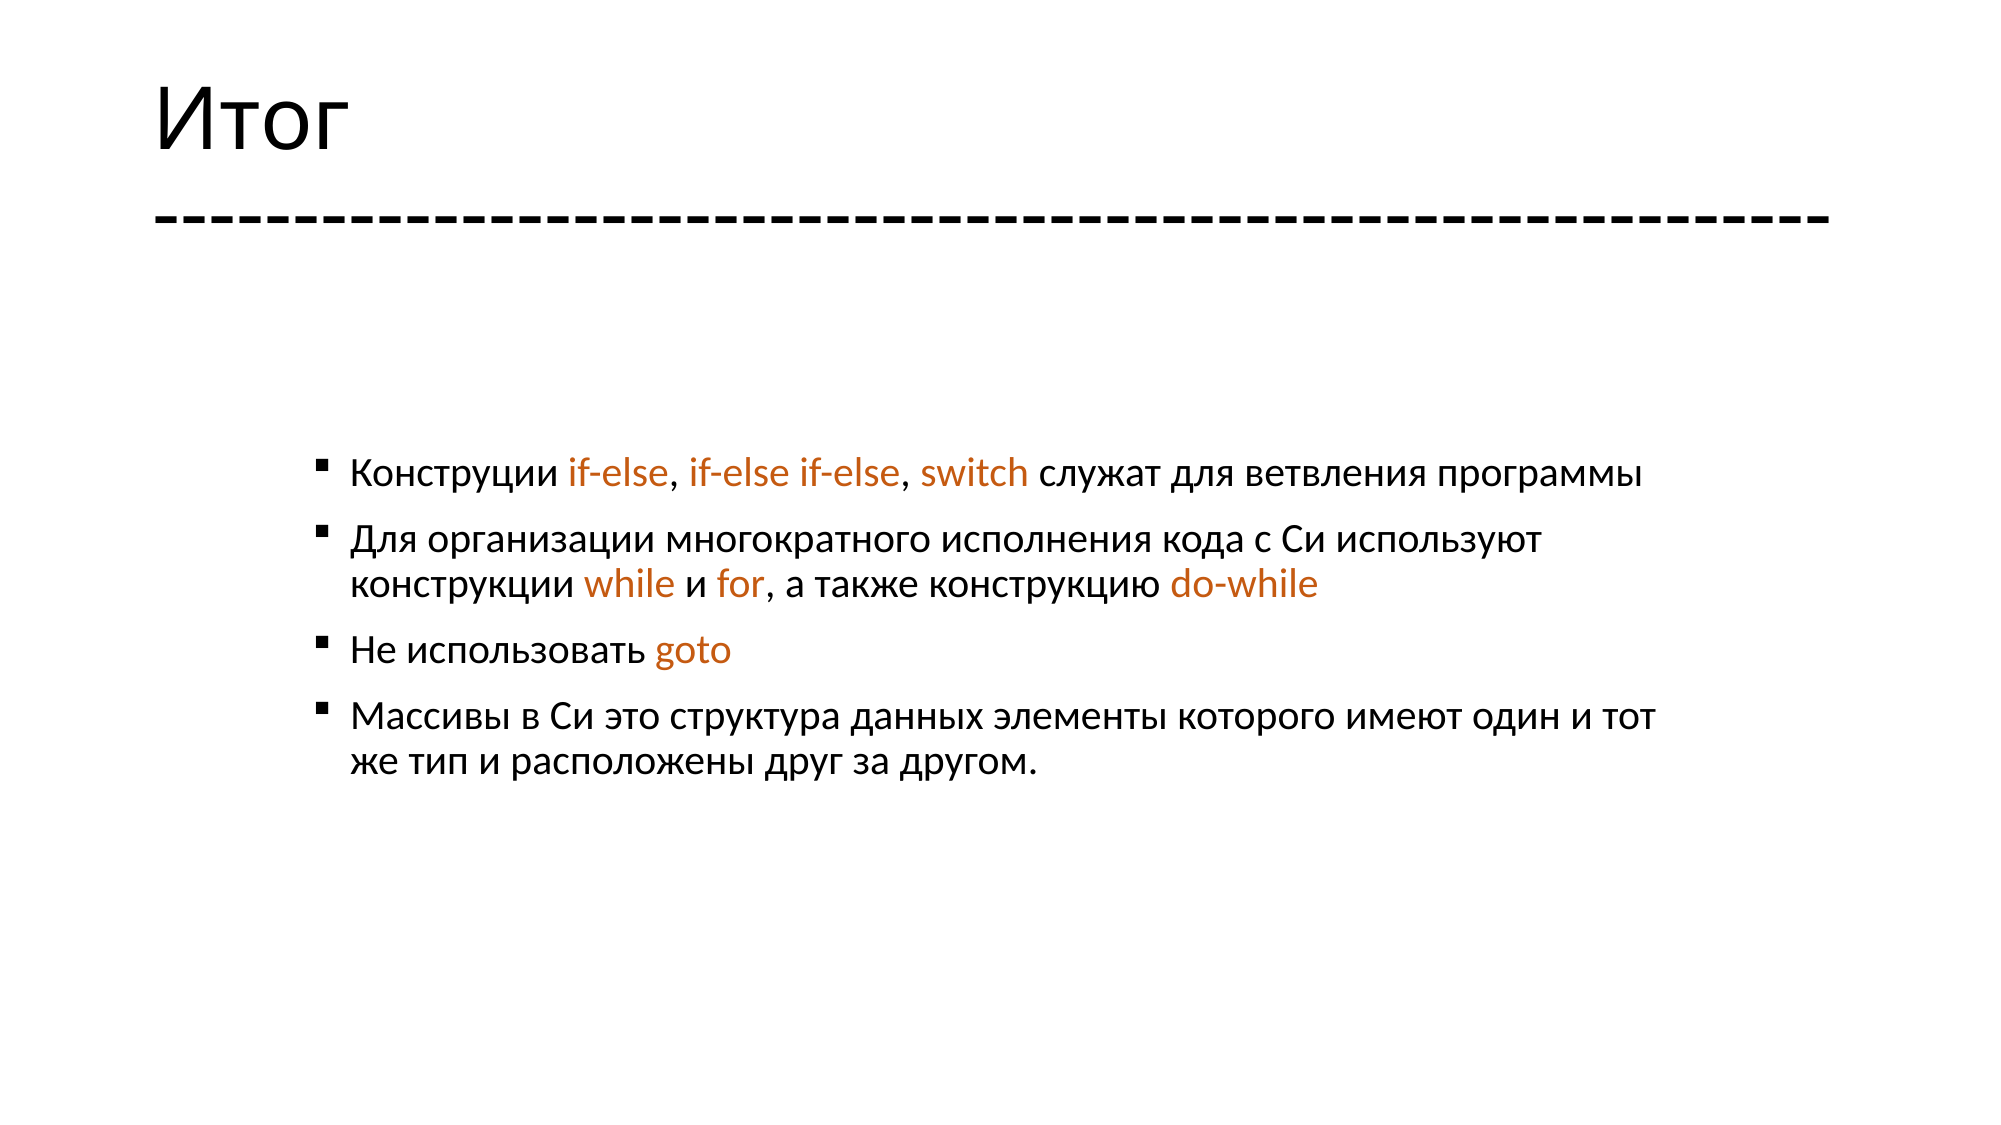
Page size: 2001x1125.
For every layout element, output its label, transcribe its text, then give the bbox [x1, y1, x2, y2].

list Конструции if-else, if-else if-else, switch служат для ветвления программы Для организации многократного исполнения кода с Си используют конструкции while и for, а также конструкцию do-while Не использовать goto Массивы в Си это структура данных элементы которого имеют один и тот же тип и расположены друг за другом. [297, 442, 1703, 864]
title Итог ------------------------------------------------------------ [137, 59, 1863, 278]
